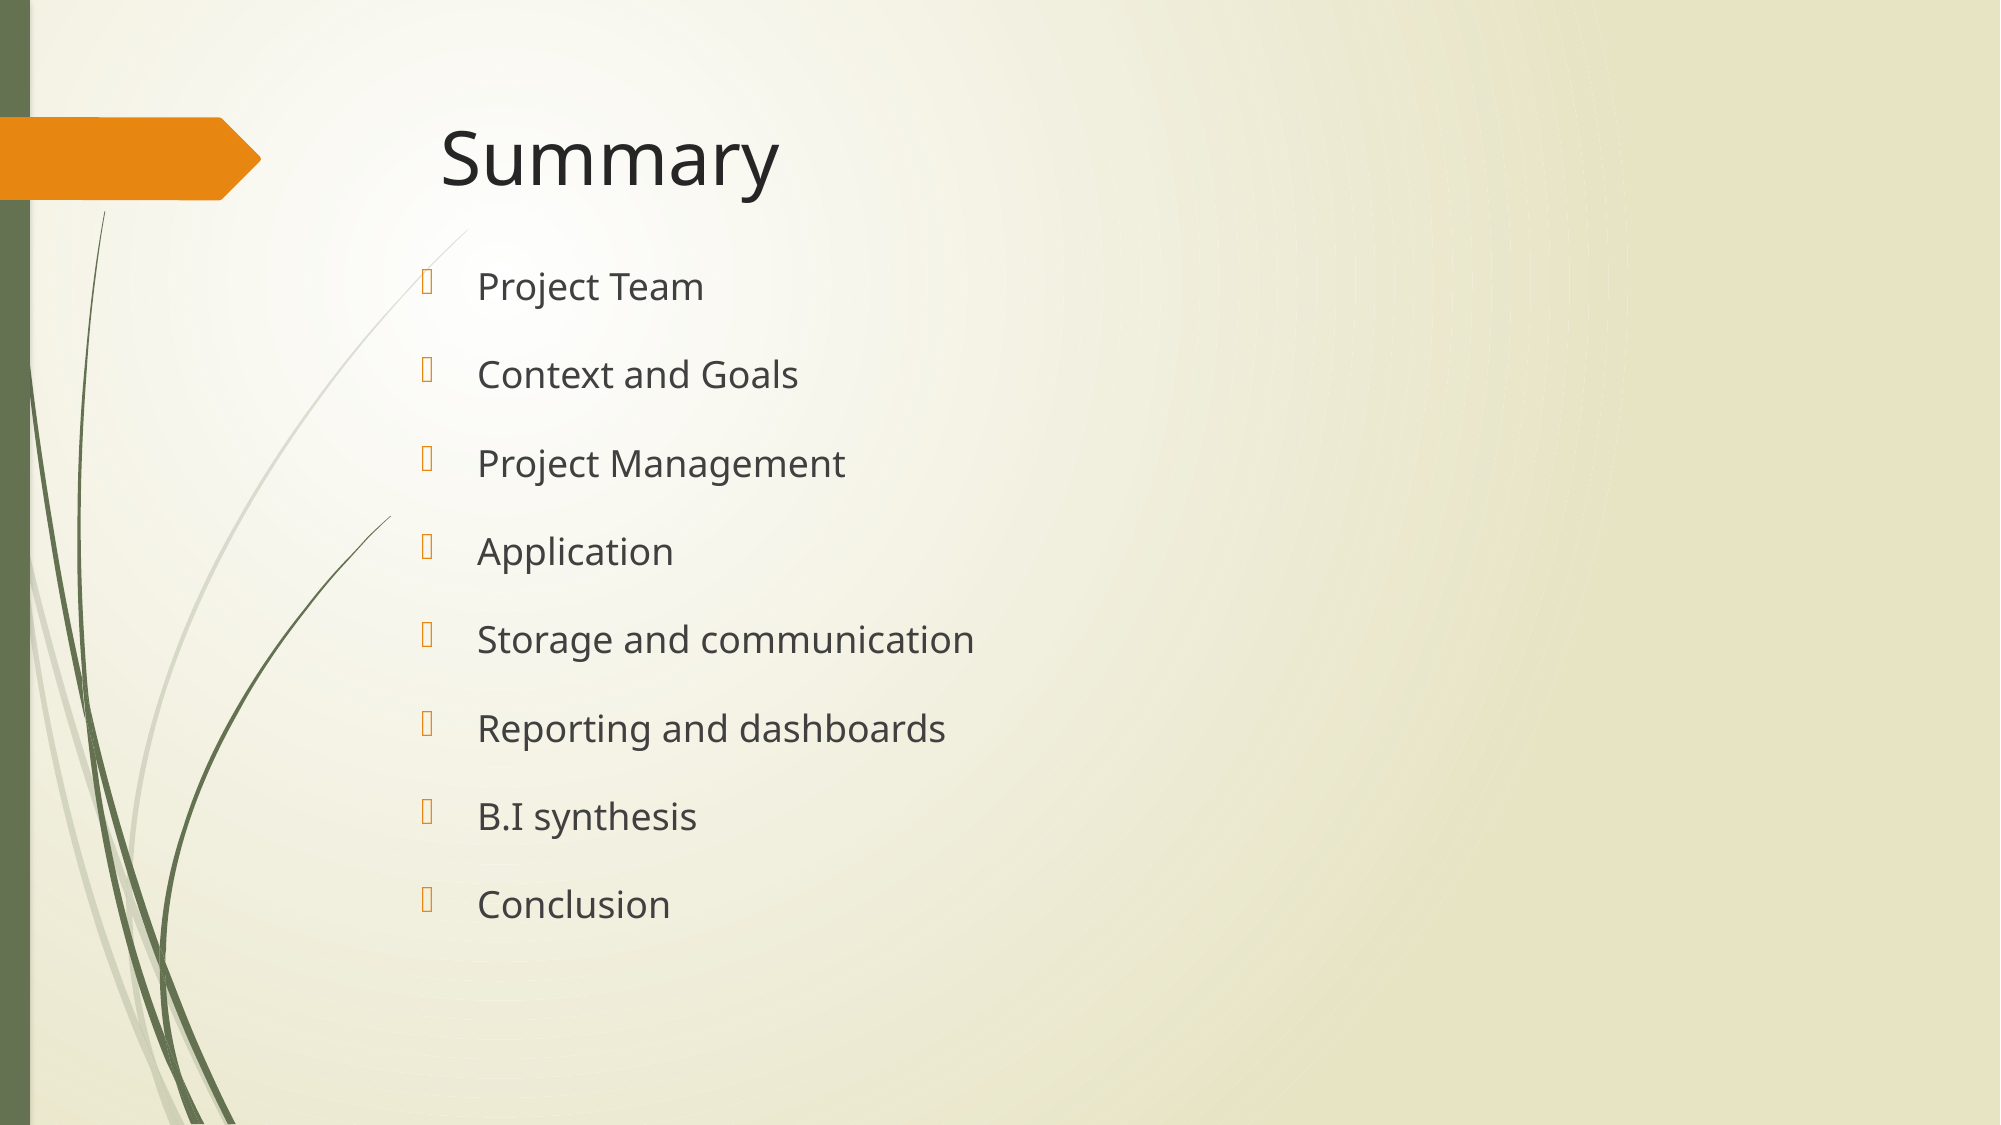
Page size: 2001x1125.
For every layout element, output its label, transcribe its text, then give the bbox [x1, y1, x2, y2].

list Project Team Context and Goals Project Management Application Storage and communication Reporting and dashboards B.I synthesis Conclusion [405, 232, 1869, 1007]
title Summary [425, 102, 1888, 313]
